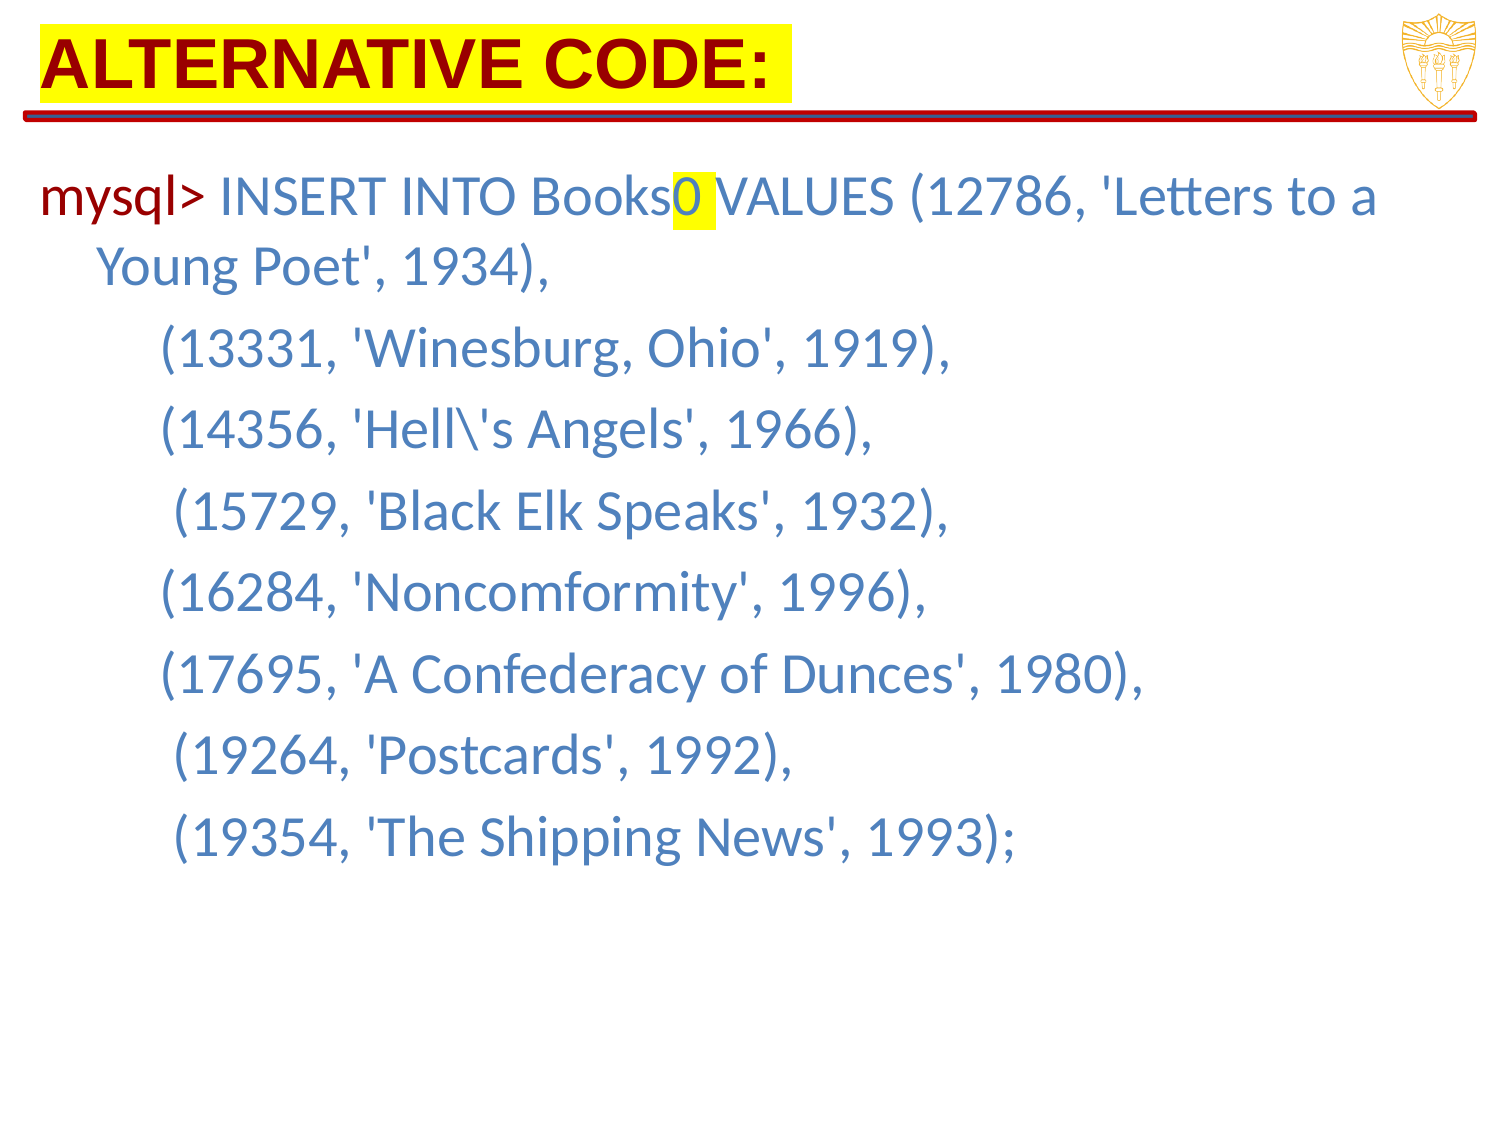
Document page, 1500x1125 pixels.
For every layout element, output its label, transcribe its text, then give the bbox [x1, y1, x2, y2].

title ALTERNATIVE CODE: [24, 7, 1475, 113]
list mysql> INSERT INTO Books0 VALUES (12786, 'Letters to a Young Poet', 1934), (13331, 'Winesburg, Ohio', 1919), (14356, 'Hell\'s Angels', 1966), (15729, 'Black Elk Speaks', 1932), (16284, 'Noncomformity', 1996), (17695, 'A Confederacy of Dunces', 1980), (19264, 'Postcards', 1992), (19354, 'The Shipping News', 1993); [24, 149, 1475, 1005]
picture [1377, 0, 1500, 123]
